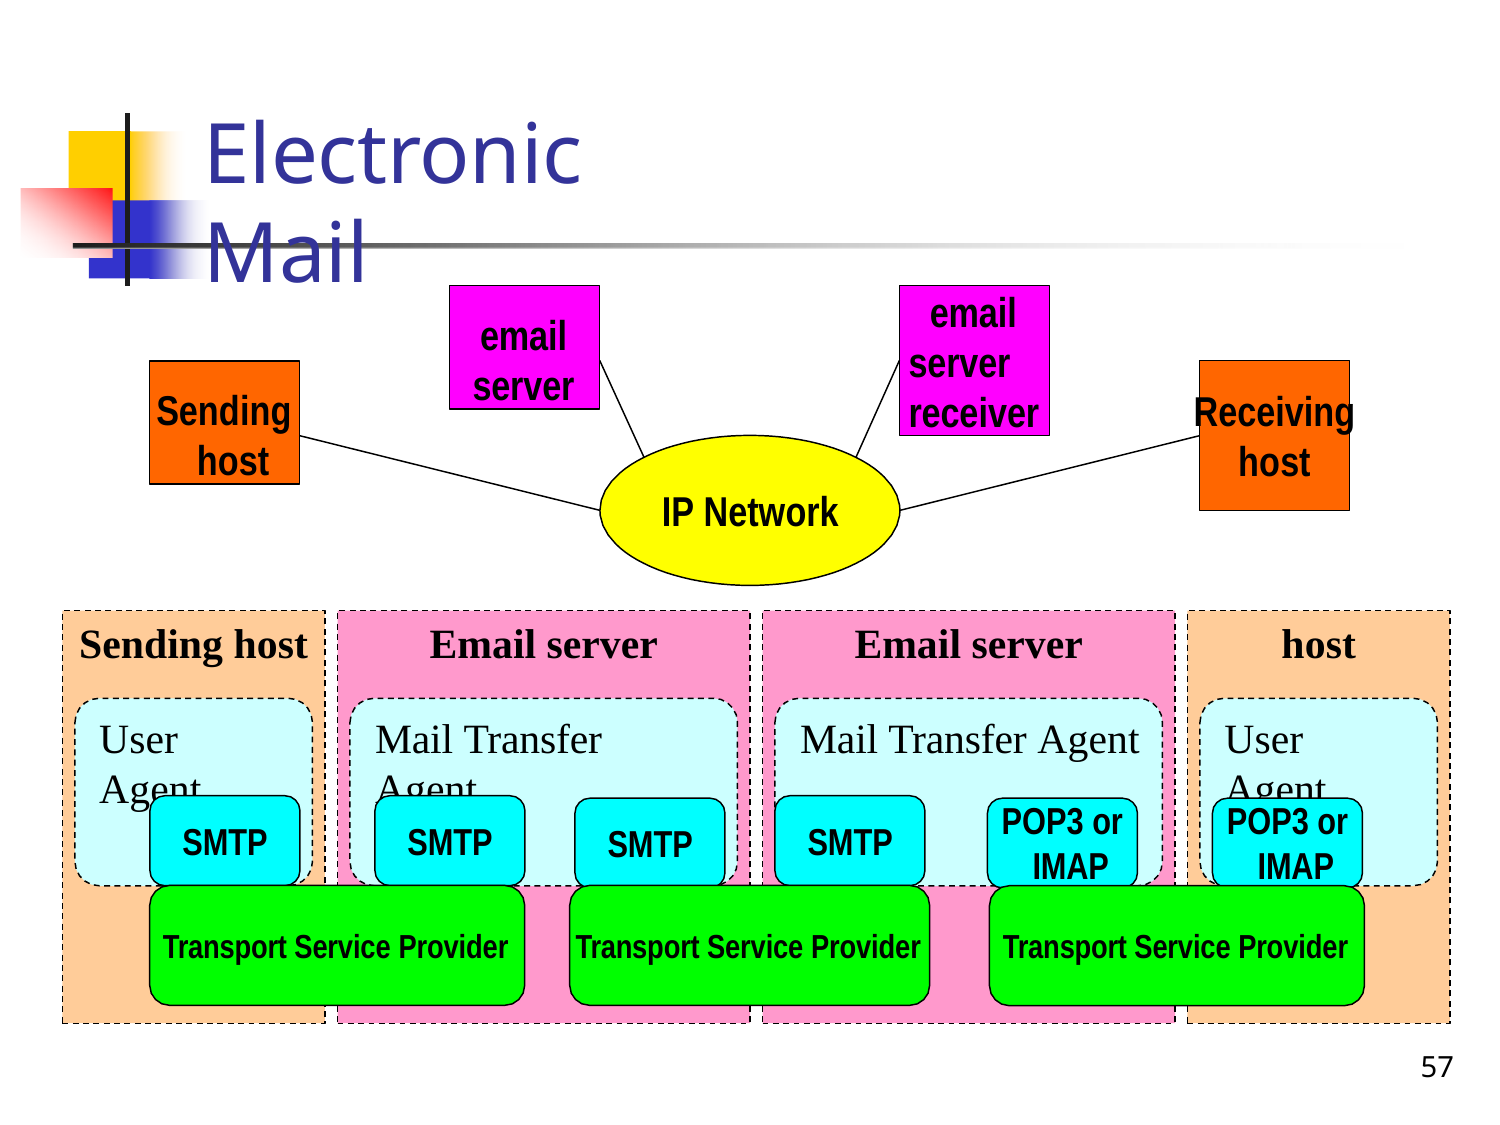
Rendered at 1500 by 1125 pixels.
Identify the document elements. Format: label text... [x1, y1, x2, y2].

text_box [989, 885, 1365, 1006]
text_box [1199, 435, 1350, 511]
text_box [987, 798, 999, 888]
text_box SMTP [605, 819, 695, 866]
text_box SMTP [405, 817, 496, 863]
title Electronic Mail [201, 100, 734, 300]
text_box [74, 698, 313, 886]
text_box [374, 795, 525, 886]
text_box [149, 795, 300, 886]
text_box [599, 435, 900, 586]
text_box [1199, 360, 1350, 384]
text_box SMTP [805, 817, 895, 863]
text_box User Agent [97, 711, 291, 812]
picture [734, 243, 1423, 249]
text_box Email server [852, 616, 1085, 668]
text_box Receiving [1191, 384, 1358, 435]
text_box [1351, 798, 1363, 887]
text_box email server [449, 285, 600, 409]
text_box Transport Service Provider [573, 924, 927, 965]
text_box Sending host [77, 616, 310, 668]
text_box [149, 885, 525, 1006]
text_box Email server [427, 616, 660, 668]
text_box Transport Service Provider [1000, 925, 1354, 966]
text_box Mail Transfer Agent [372, 711, 715, 812]
text_box [762, 886, 1176, 1024]
text_box Transport Service Provider [160, 924, 514, 965]
text_box [62, 610, 325, 1024]
text_box IP Network [659, 484, 841, 535]
text_box POP3 or IMAP [1224, 797, 1351, 886]
text_box Sending host [149, 360, 300, 485]
text_box User Agent [1222, 711, 1416, 812]
text_box Mail Transfer Agent [797, 711, 1140, 762]
text_box POP3 or IMAP [999, 797, 1126, 888]
text_box [762, 610, 1176, 885]
text_box [1187, 610, 1450, 1024]
text_box [1212, 798, 1224, 885]
text_box [774, 795, 925, 886]
text_box [337, 610, 751, 885]
text_box email server receiver [899, 285, 1050, 436]
text_box SMTP [180, 817, 270, 863]
picture [20, 131, 201, 279]
text_box [774, 698, 1163, 886]
text_box [1199, 698, 1438, 886]
text_box [514, 812, 581, 886]
text_box [574, 798, 725, 886]
text_box [1126, 798, 1138, 885]
text_box [337, 886, 751, 1024]
text_box [349, 698, 738, 885]
text_box [569, 885, 930, 1006]
text_box host [1279, 616, 1358, 668]
slide_number 52 [1392, 1055, 1457, 1125]
text_box host [1236, 434, 1313, 485]
